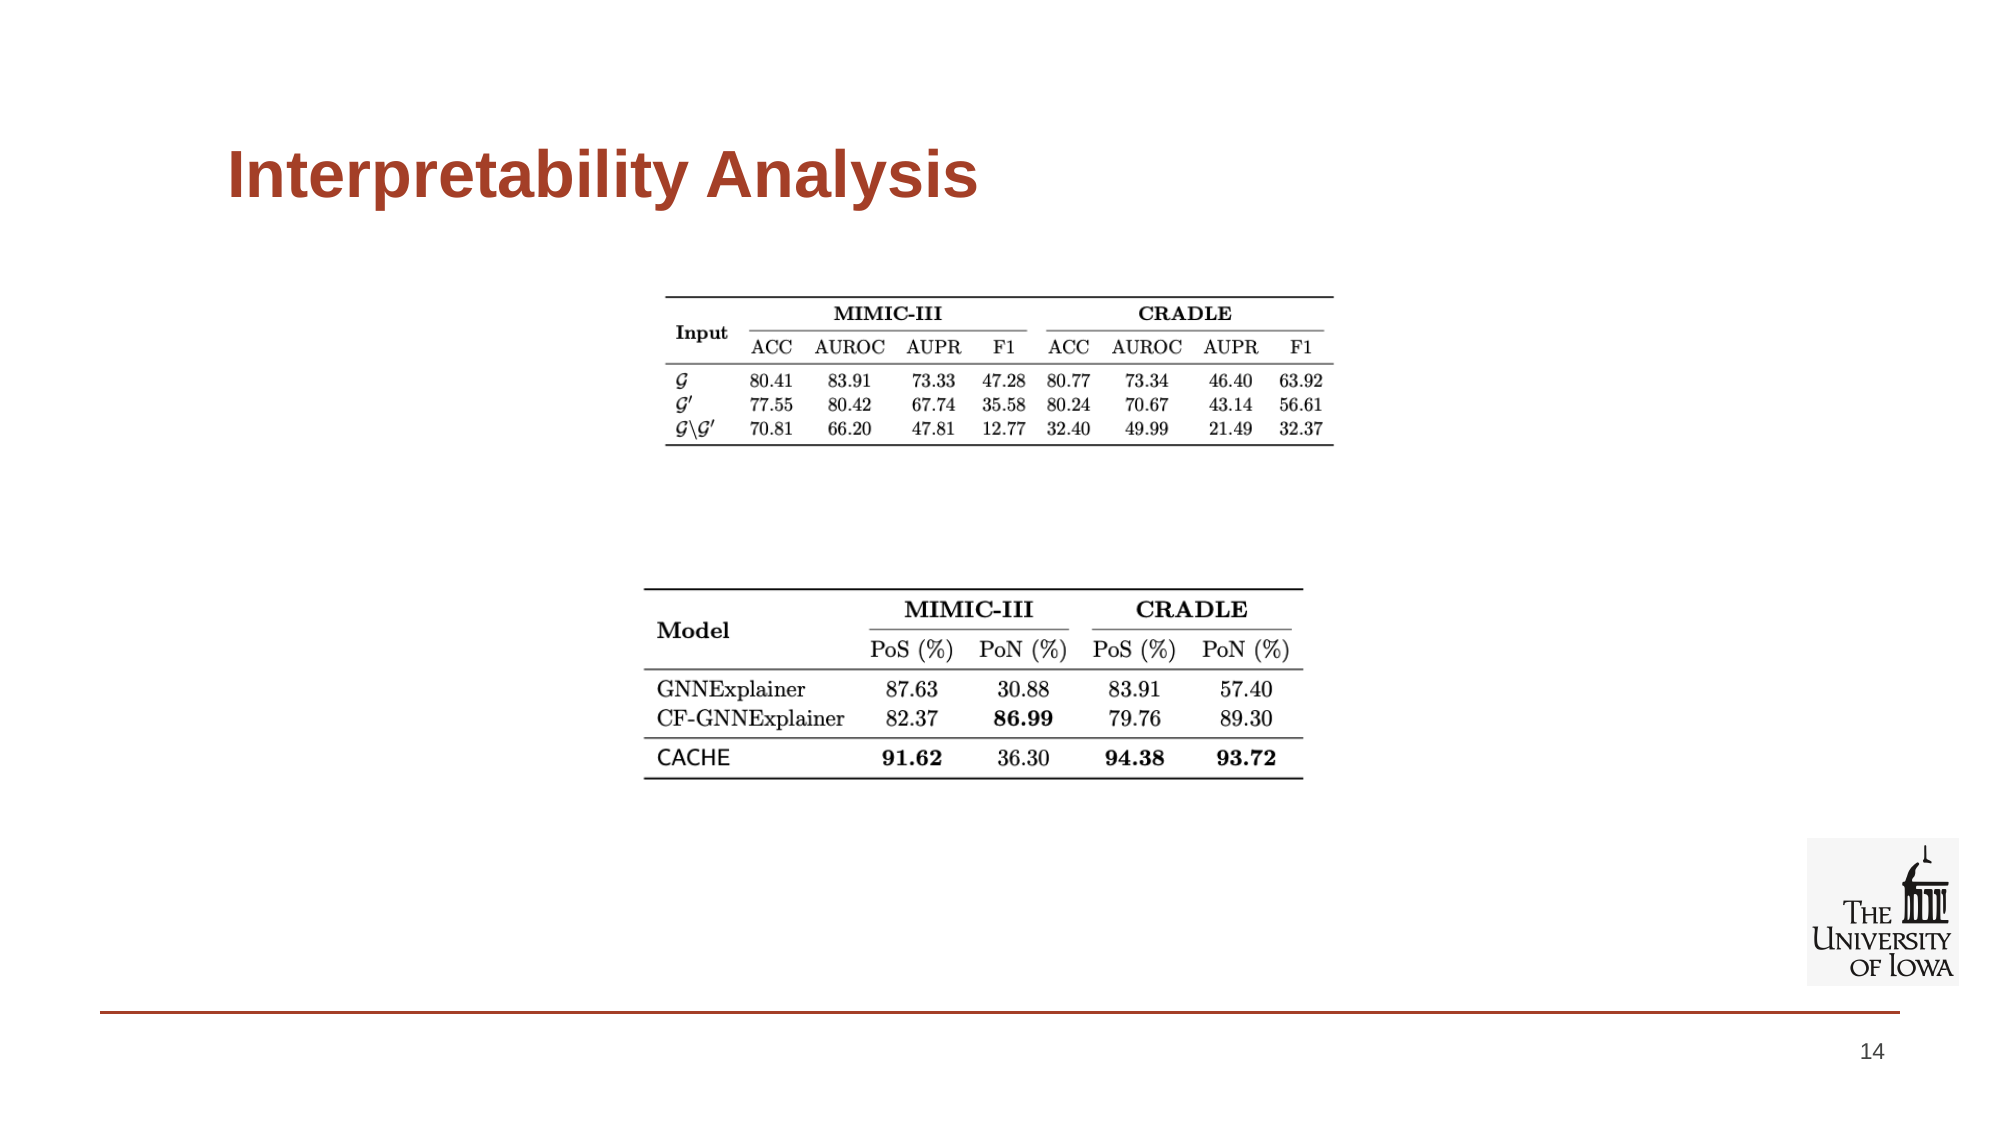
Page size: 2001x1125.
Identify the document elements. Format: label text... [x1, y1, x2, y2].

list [644, 269, 1356, 466]
picture [1807, 838, 1959, 986]
title Interpretability Analysis [212, 82, 1788, 271]
picture [629, 562, 1319, 807]
slide_number 14 [1749, 1031, 1901, 1069]
